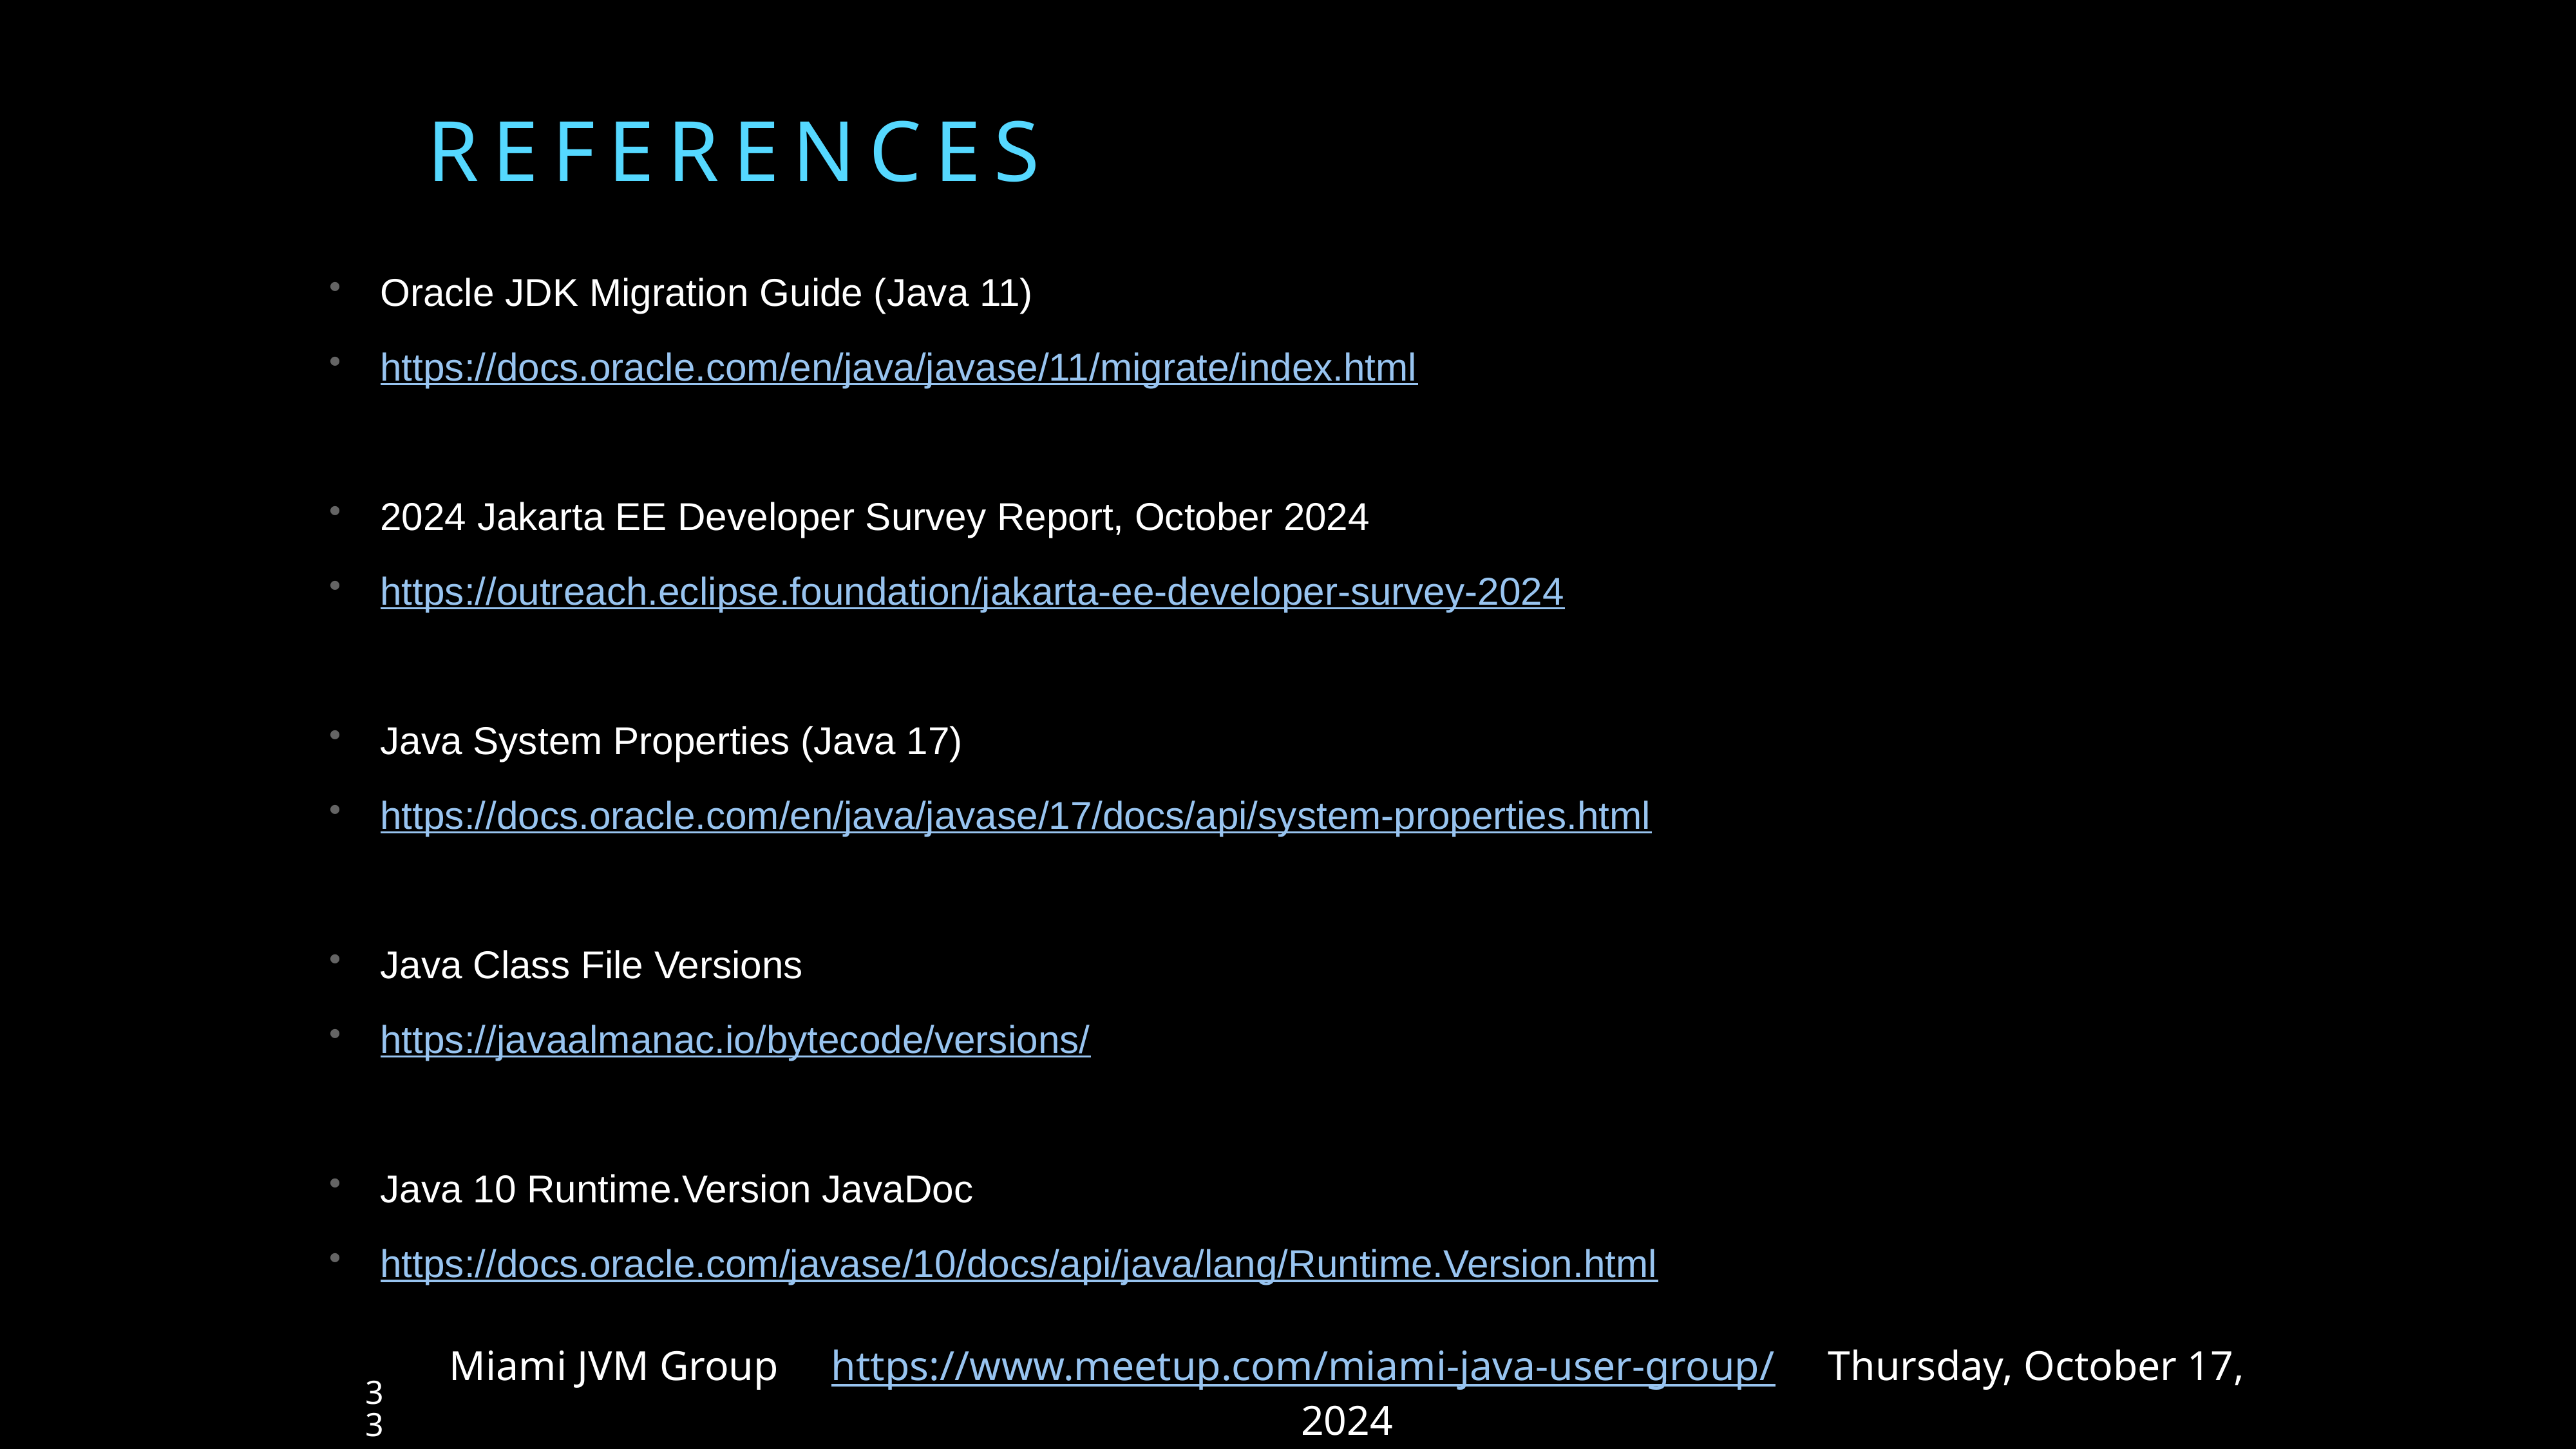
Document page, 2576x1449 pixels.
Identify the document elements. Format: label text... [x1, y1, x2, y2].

title REFERENCES [419, 90, 2157, 259]
list Oracle JDK Migration Guide (Java 11) https://docs.oracle.com/en/java/javase/11/migrate/index.html 2024 Jakarta EE Developer Survey Report, October 2024 https://outreach.eclipse.foundation/jakarta-ee-developer-survey-2024 Java System Properties (Java 17) https://docs.oracle.com/en/java/javase/17/docs/api/system-properties.html Java Class File Versions https://javaalmanac.io/bytecode/versions/ Java 10 Runtime.Version JavaDoc https://docs.oracle.com/javase/10/docs/api/java/lang/Runtime.Version.html [321, 259, 2296, 1317]
text_box Miami JVM Group https://www.meetup.com/miami-java-user-group/ Thursday, October 17, 2024 [406, 1332, 2289, 1449]
slide_number 33 [357, 1364, 406, 1425]
